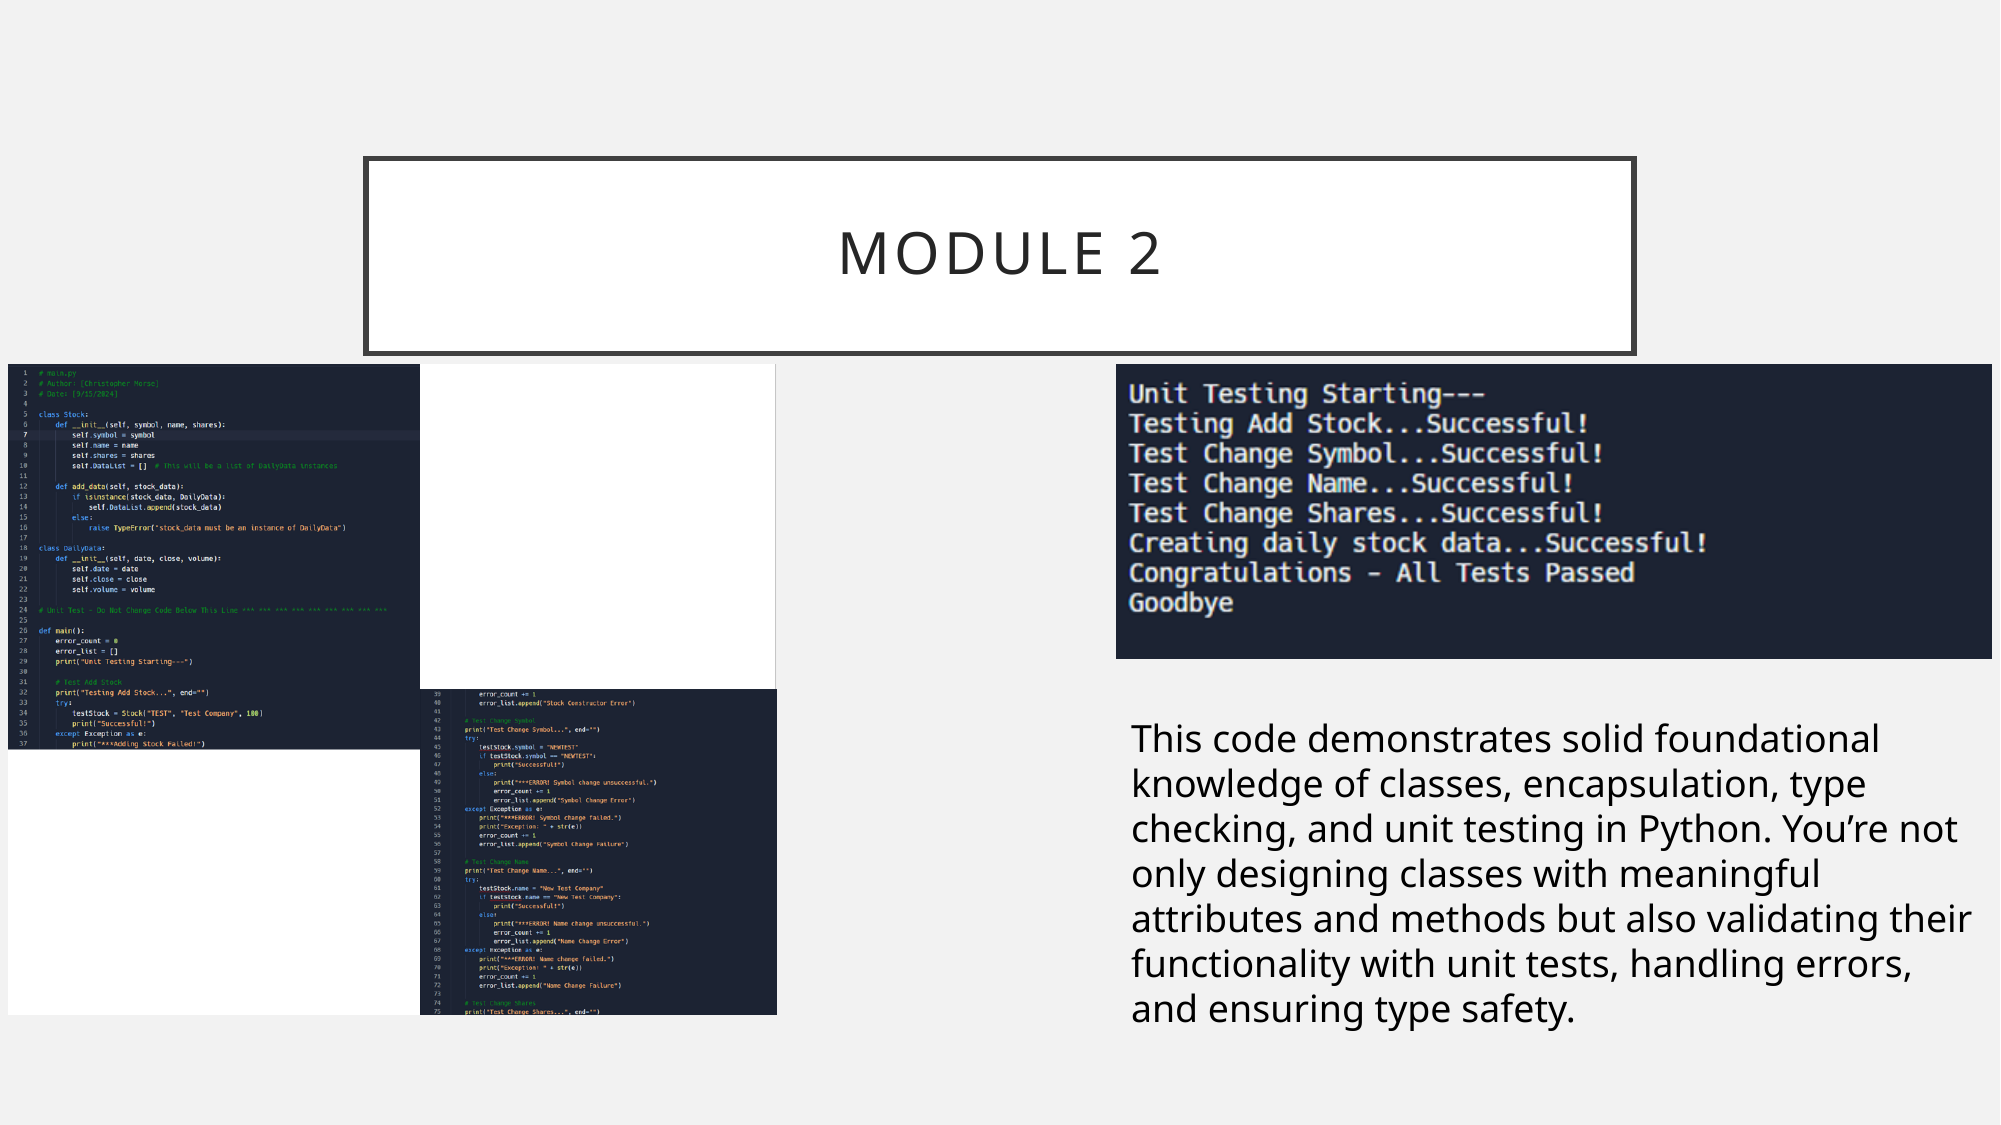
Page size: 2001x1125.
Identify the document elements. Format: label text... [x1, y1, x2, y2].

picture [1116, 364, 1992, 659]
text_box This code demonstrates solid foundational knowledge of classes, encapsulation, type checking, and unit testing in Python. You’re not only designing classes with meaningful attributes and methods but also validating their functionality with unit tests, handling errors, and ensuring type safety. [1116, 707, 1992, 1038]
title Module 2 [363, 156, 1637, 356]
picture [8, 364, 777, 1015]
